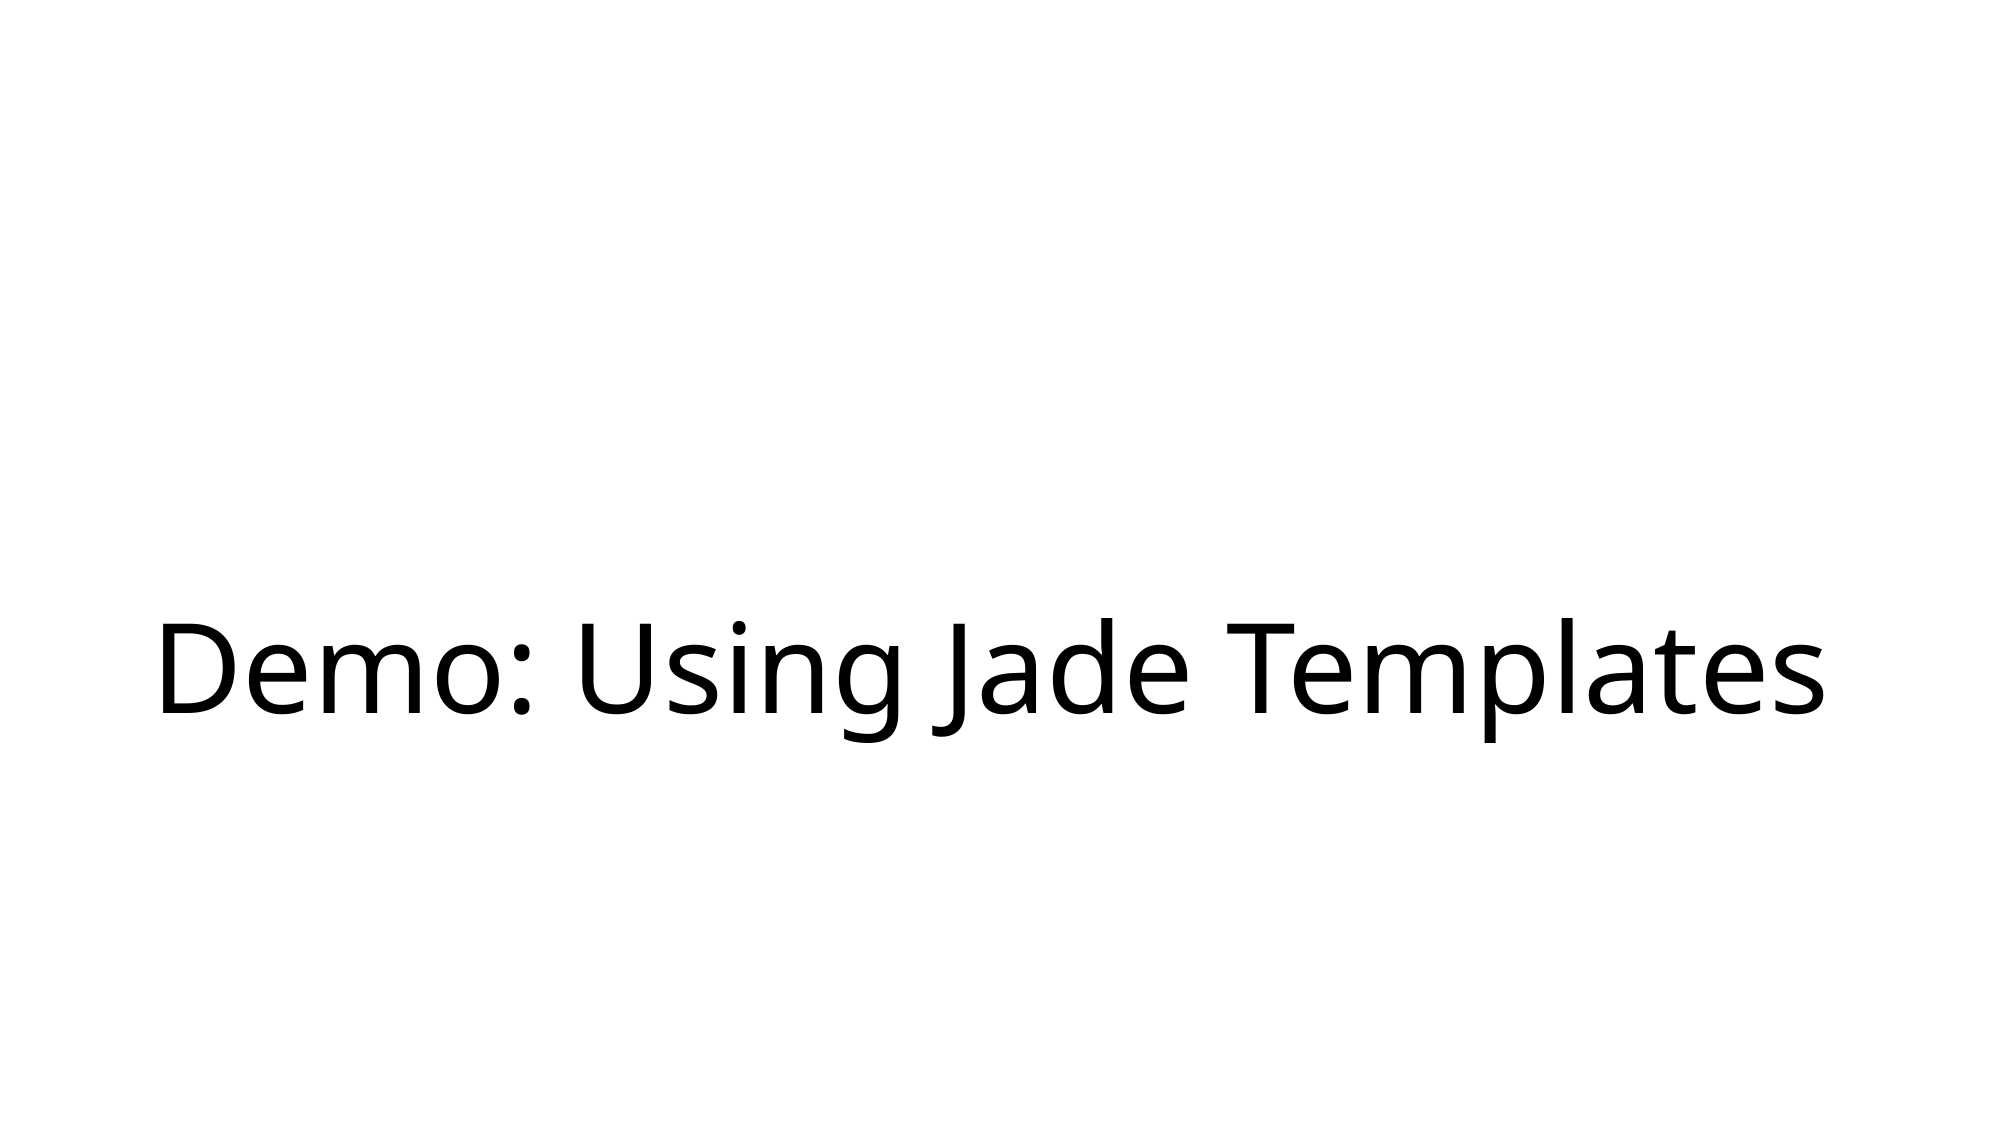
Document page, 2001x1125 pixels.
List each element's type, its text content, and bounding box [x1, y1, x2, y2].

title Demo: Using Jade Templates [136, 280, 1862, 749]
